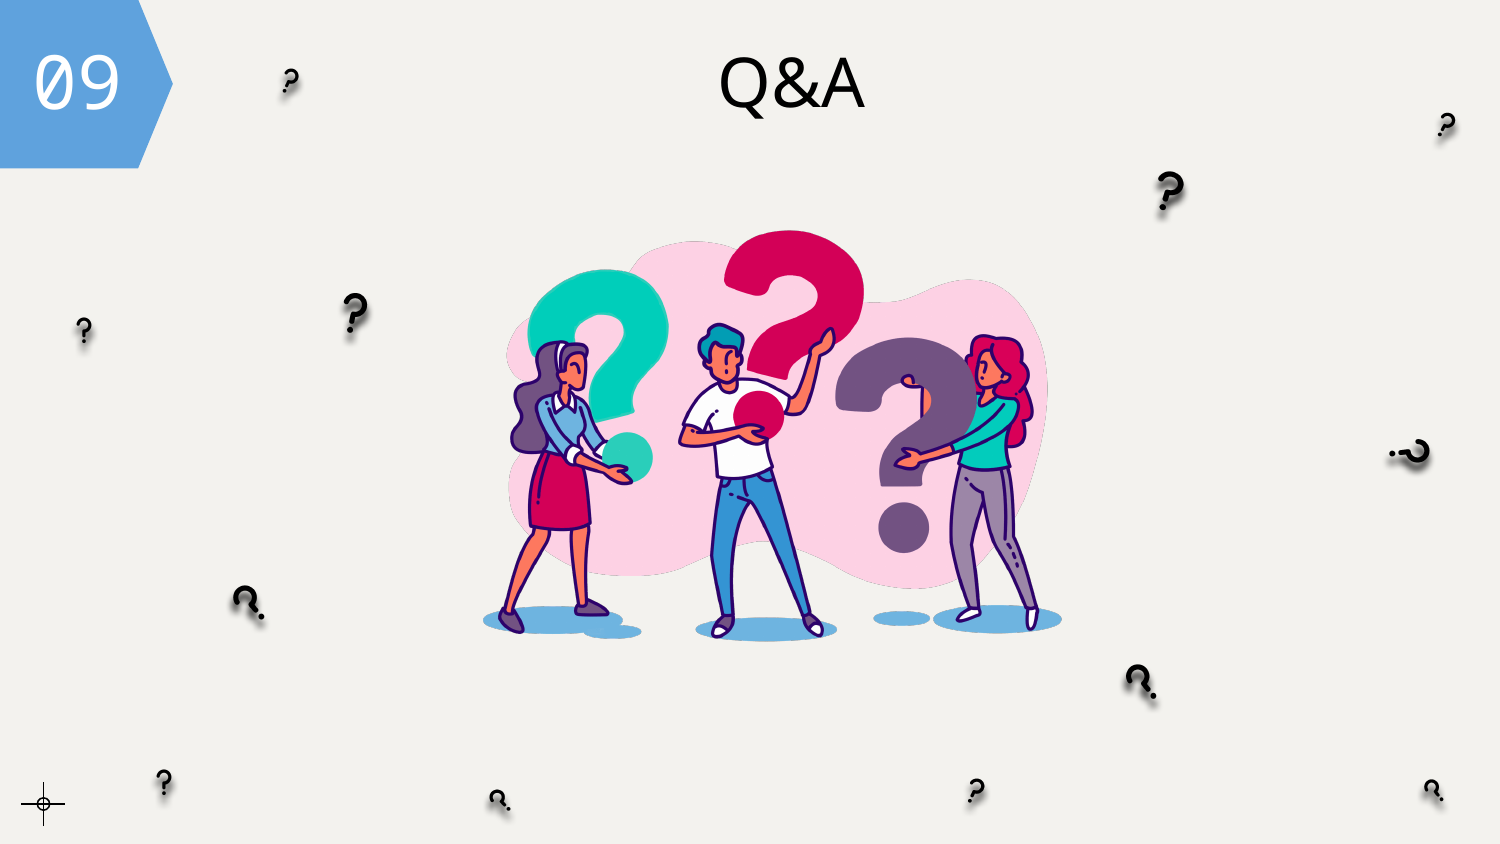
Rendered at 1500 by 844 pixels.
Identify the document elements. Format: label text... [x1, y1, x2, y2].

picture [961, 775, 988, 806]
picture [1431, 109, 1459, 140]
picture [154, 767, 174, 796]
picture [1420, 775, 1449, 806]
picture [485, 785, 516, 816]
picture [1387, 429, 1433, 474]
picture [74, 316, 94, 345]
text_box Q&A [651, 33, 933, 128]
picture [276, 65, 302, 96]
picture [226, 578, 274, 628]
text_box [0, 0, 174, 169]
picture [336, 166, 1190, 707]
